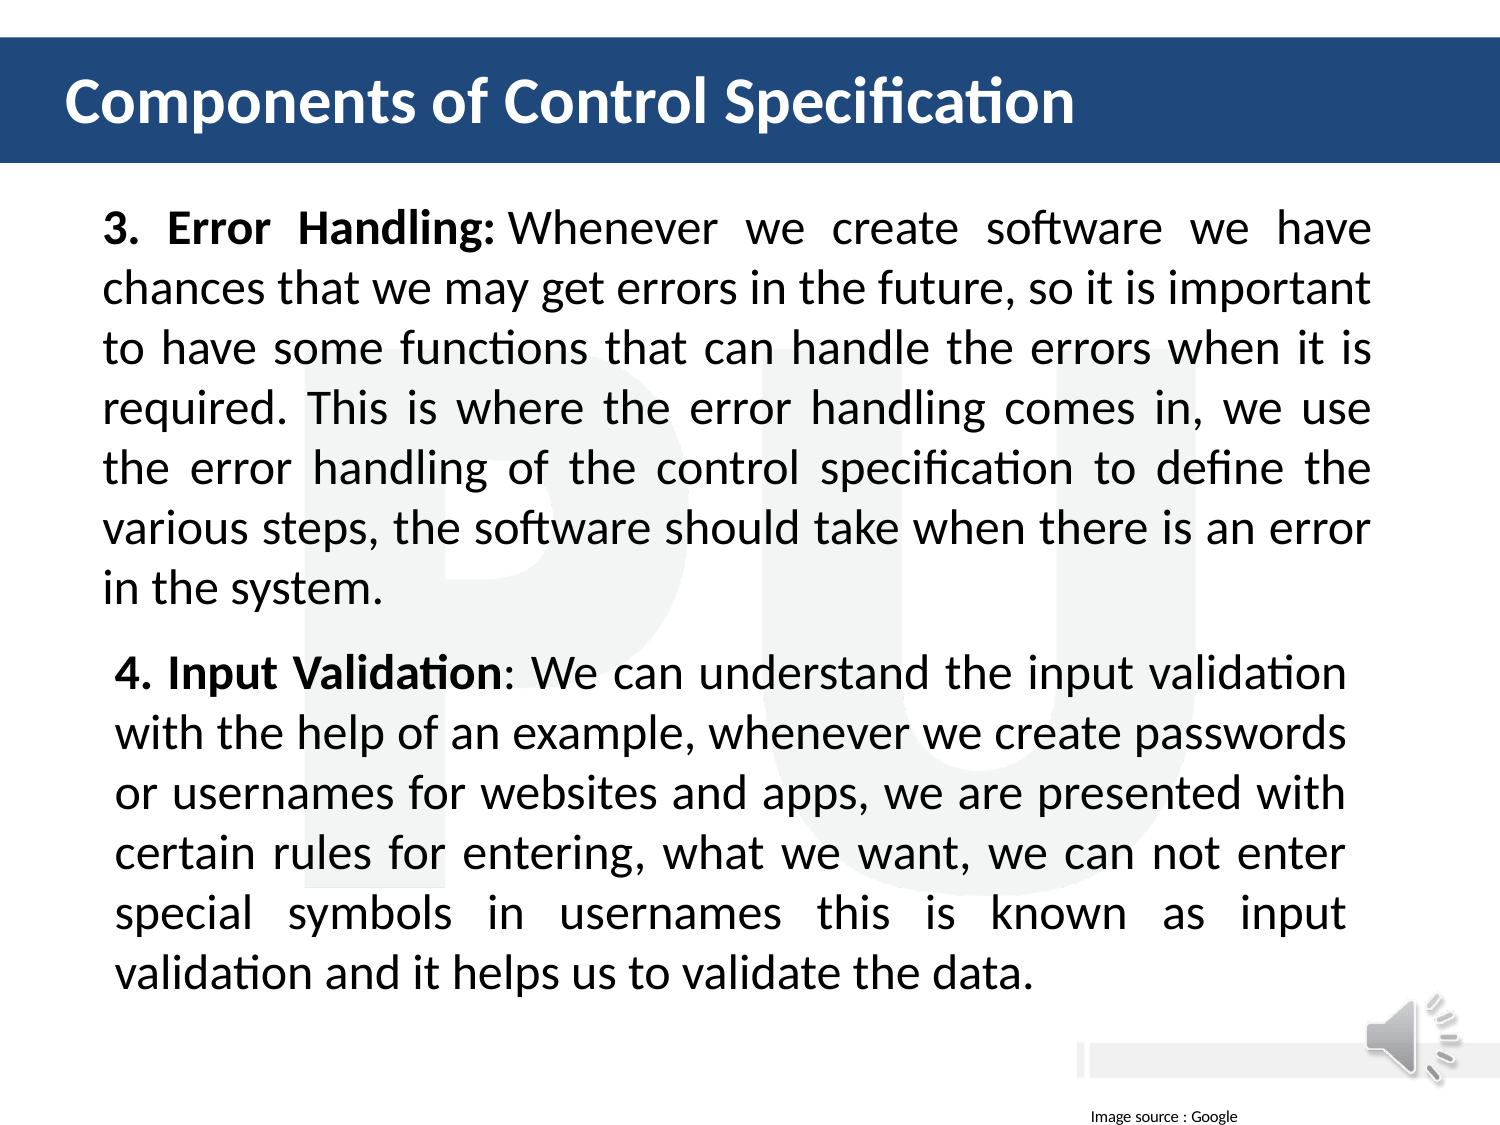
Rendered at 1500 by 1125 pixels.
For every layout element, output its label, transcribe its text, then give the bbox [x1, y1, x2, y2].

text_box Image source : Google [1088, 1103, 1244, 1125]
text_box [0, 37, 1500, 897]
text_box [1076, 989, 1500, 1090]
text_box 4. Input Validation: We can understand the input validation with the help of an example, whenever we create passwords or usernames for websites and apps, we are presented with certain rules for entering, what we want, we can not enter special symbols in usernames this is known as input validation and it helps us to validate the data. [99, 905, 1363, 1007]
